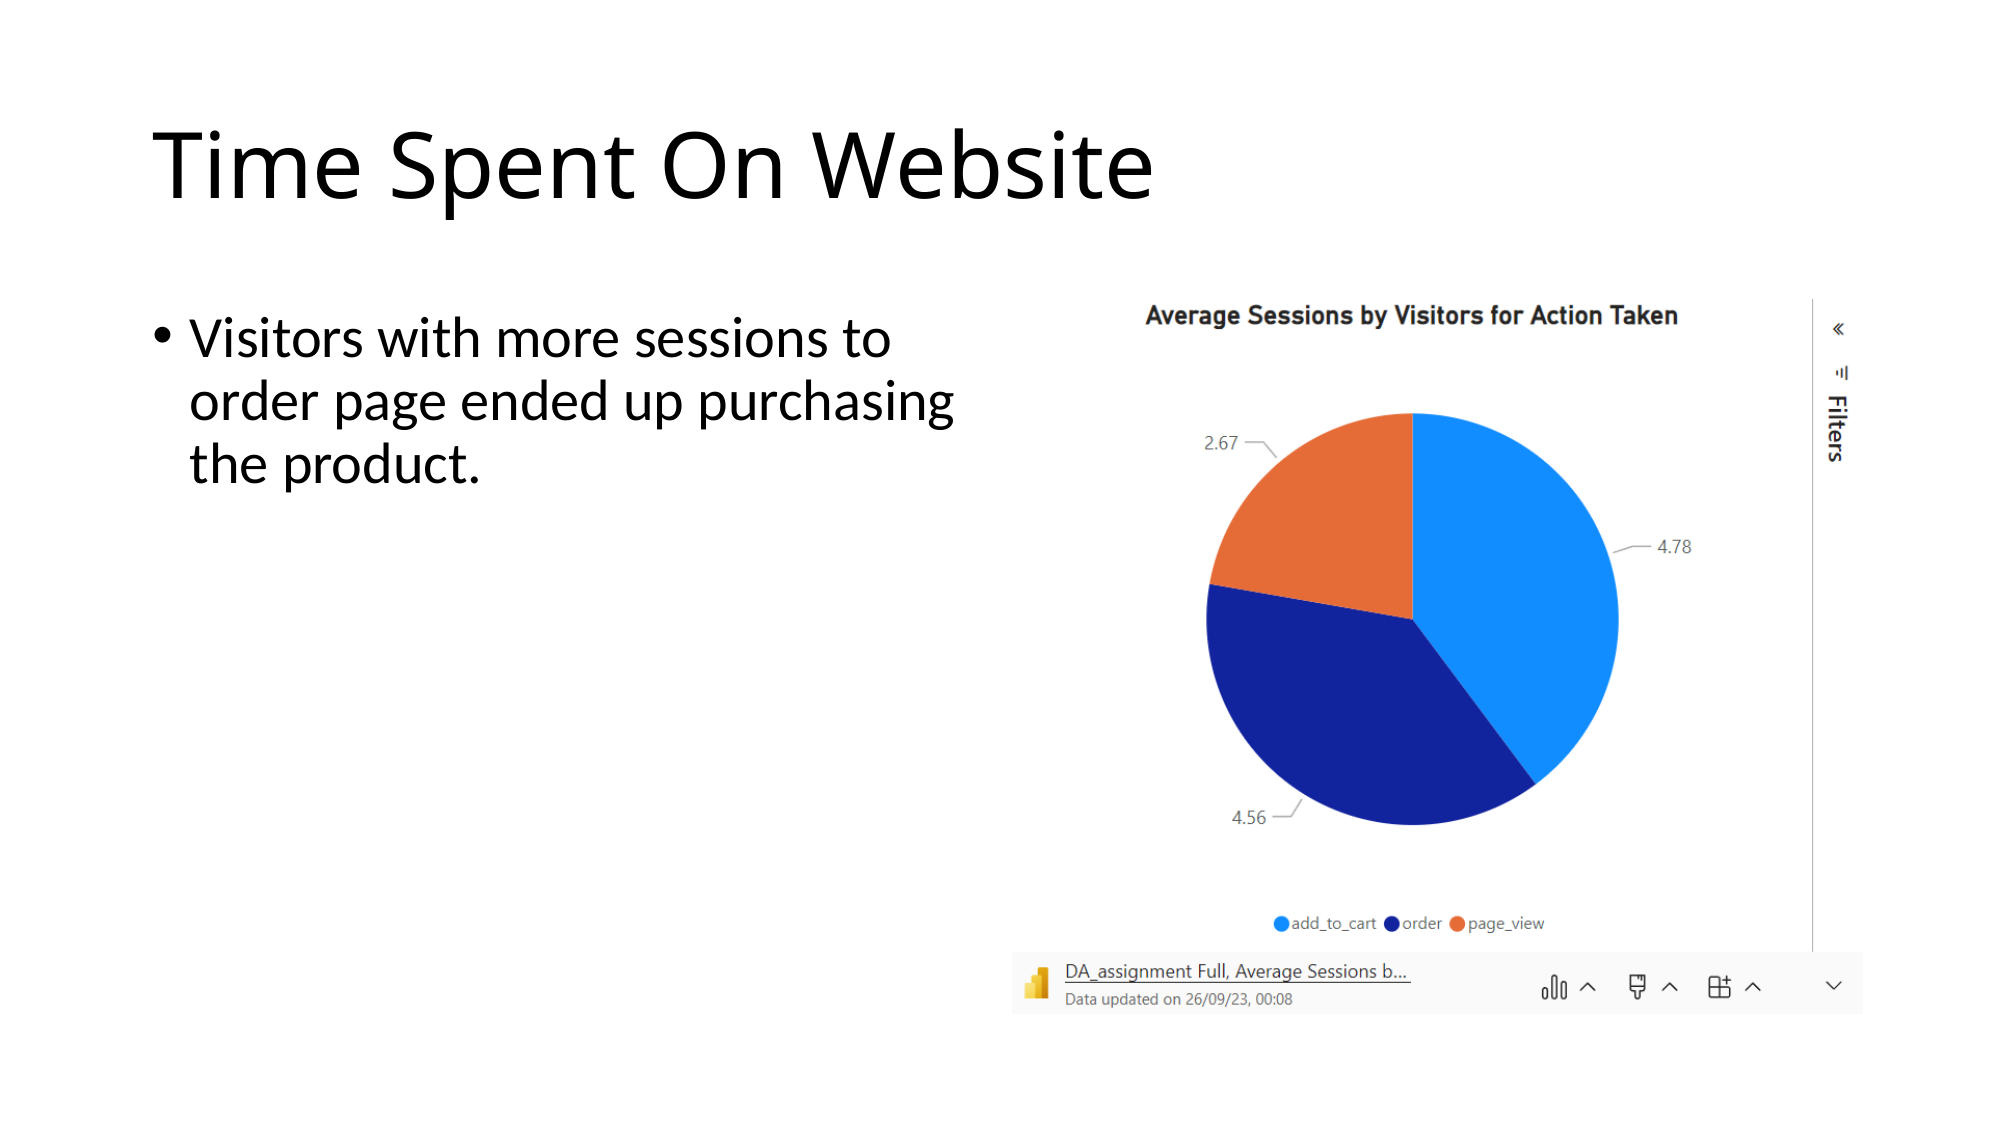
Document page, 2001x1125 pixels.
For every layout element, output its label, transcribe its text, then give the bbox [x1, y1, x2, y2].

list Visitors with more sessions to order page ended up purchasing the product. [137, 299, 988, 1014]
picture [1012, 299, 1863, 1014]
title Time Spent On Website [137, 59, 1863, 278]
